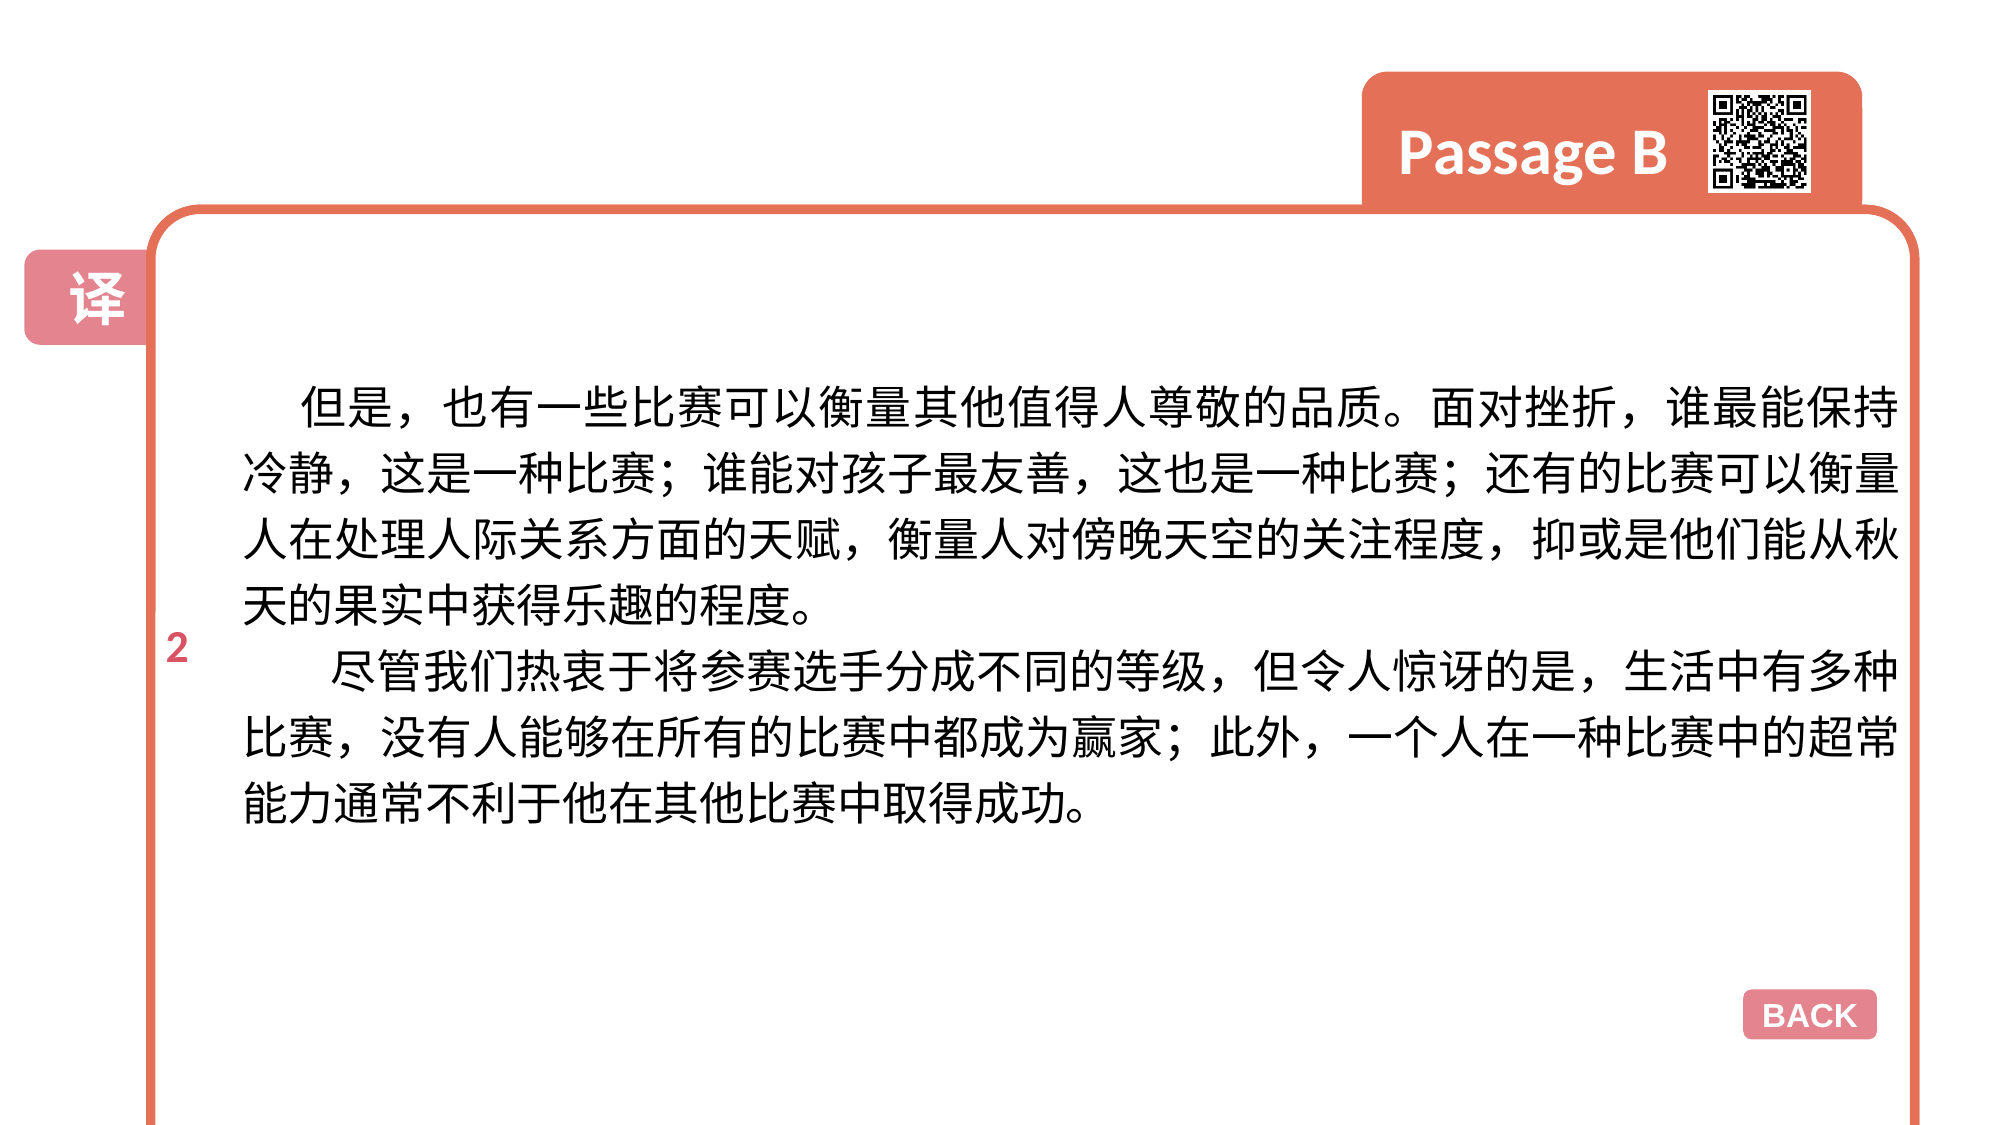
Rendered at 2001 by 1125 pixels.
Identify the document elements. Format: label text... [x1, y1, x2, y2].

text_box BACK [1742, 988, 1879, 1041]
text_box 但是，也有一些比赛可以衡量其他值得人尊敬的品质。面对挫折，谁最能保持冷静，这是一种比赛；谁能对孩子最友善，这也是一种比赛；还有的比赛可以衡量人在处理人际关系方面的天赋，衡量人对傍晚天空的关注程度，抑或是他们能从秋天的果实中获得乐趣的程度。 尽管我们热衷于将参赛选手分成不同的等级，但令人惊讶的是，生活中有多种比赛，没有人能够在所有的比赛中都成为赢家；此外，一个人在一种比赛中的超常能力通常不利于他在其他比赛中取得成功。 [227, 240, 1915, 838]
picture [1708, 90, 1811, 193]
text_box [149, 208, 1916, 1125]
text_box 2 [150, 279, 228, 1009]
